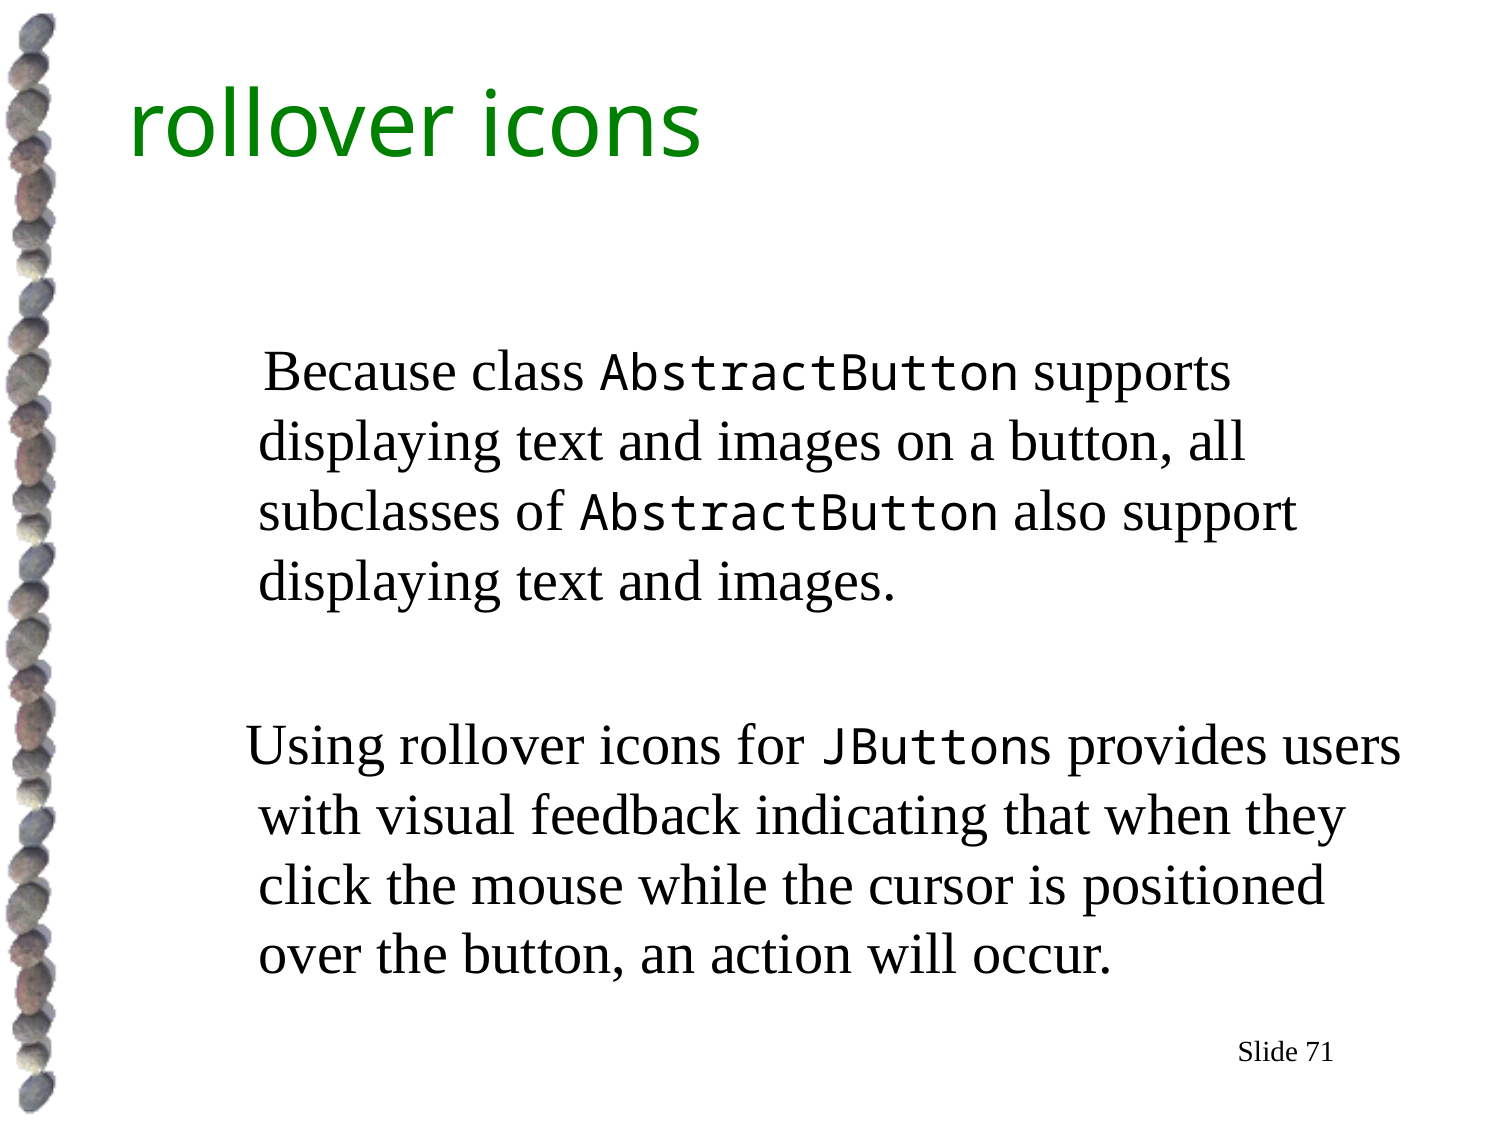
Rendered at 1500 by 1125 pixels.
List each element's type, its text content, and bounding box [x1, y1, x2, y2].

picture [0, 0, 65, 1125]
slide_number Slide 71 [1037, 1024, 1351, 1101]
title rollover icons [112, 74, 1388, 165]
list Because class AbstractButton supports displaying text and images on a button, all subclasses of AbstractButton also support displaying text and images. Using rollover icons for JButtons provides users with visual feedback indicating that when they click the mouse while the cursor is positioned over the button, an action will occur. [187, 324, 1424, 1024]
